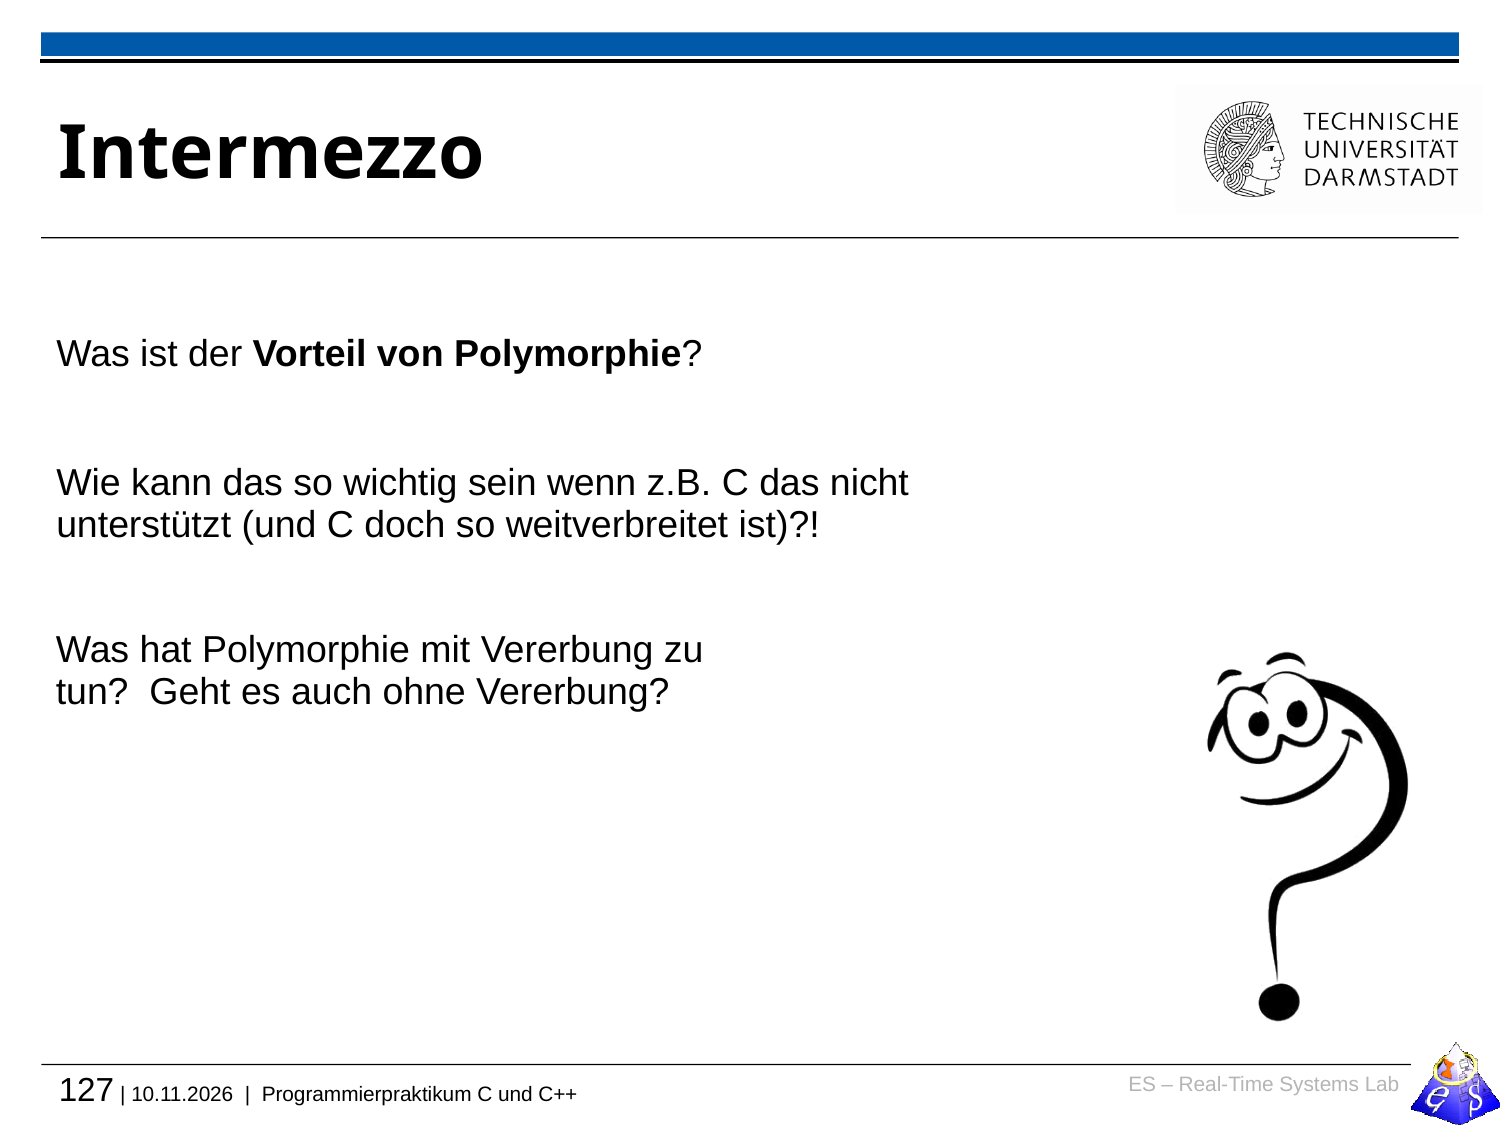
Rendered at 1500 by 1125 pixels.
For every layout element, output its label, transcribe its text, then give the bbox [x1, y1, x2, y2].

picture [1187, 84, 1483, 214]
picture [1411, 1041, 1500, 1125]
text_box Was ist der Vorteil von Polymorphie? Wie kann das so wichtig sein wenn z.B. C das nicht unterstützt (und C doch so weitverbreitet ist)?! [41, 325, 971, 553]
picture [1104, 645, 1483, 1024]
title Intermezzo [58, 80, 1187, 218]
text_box Was hat Polymorphie mit Vererbung zu tun? Geht es auch ohne Vererbung? [41, 621, 774, 720]
